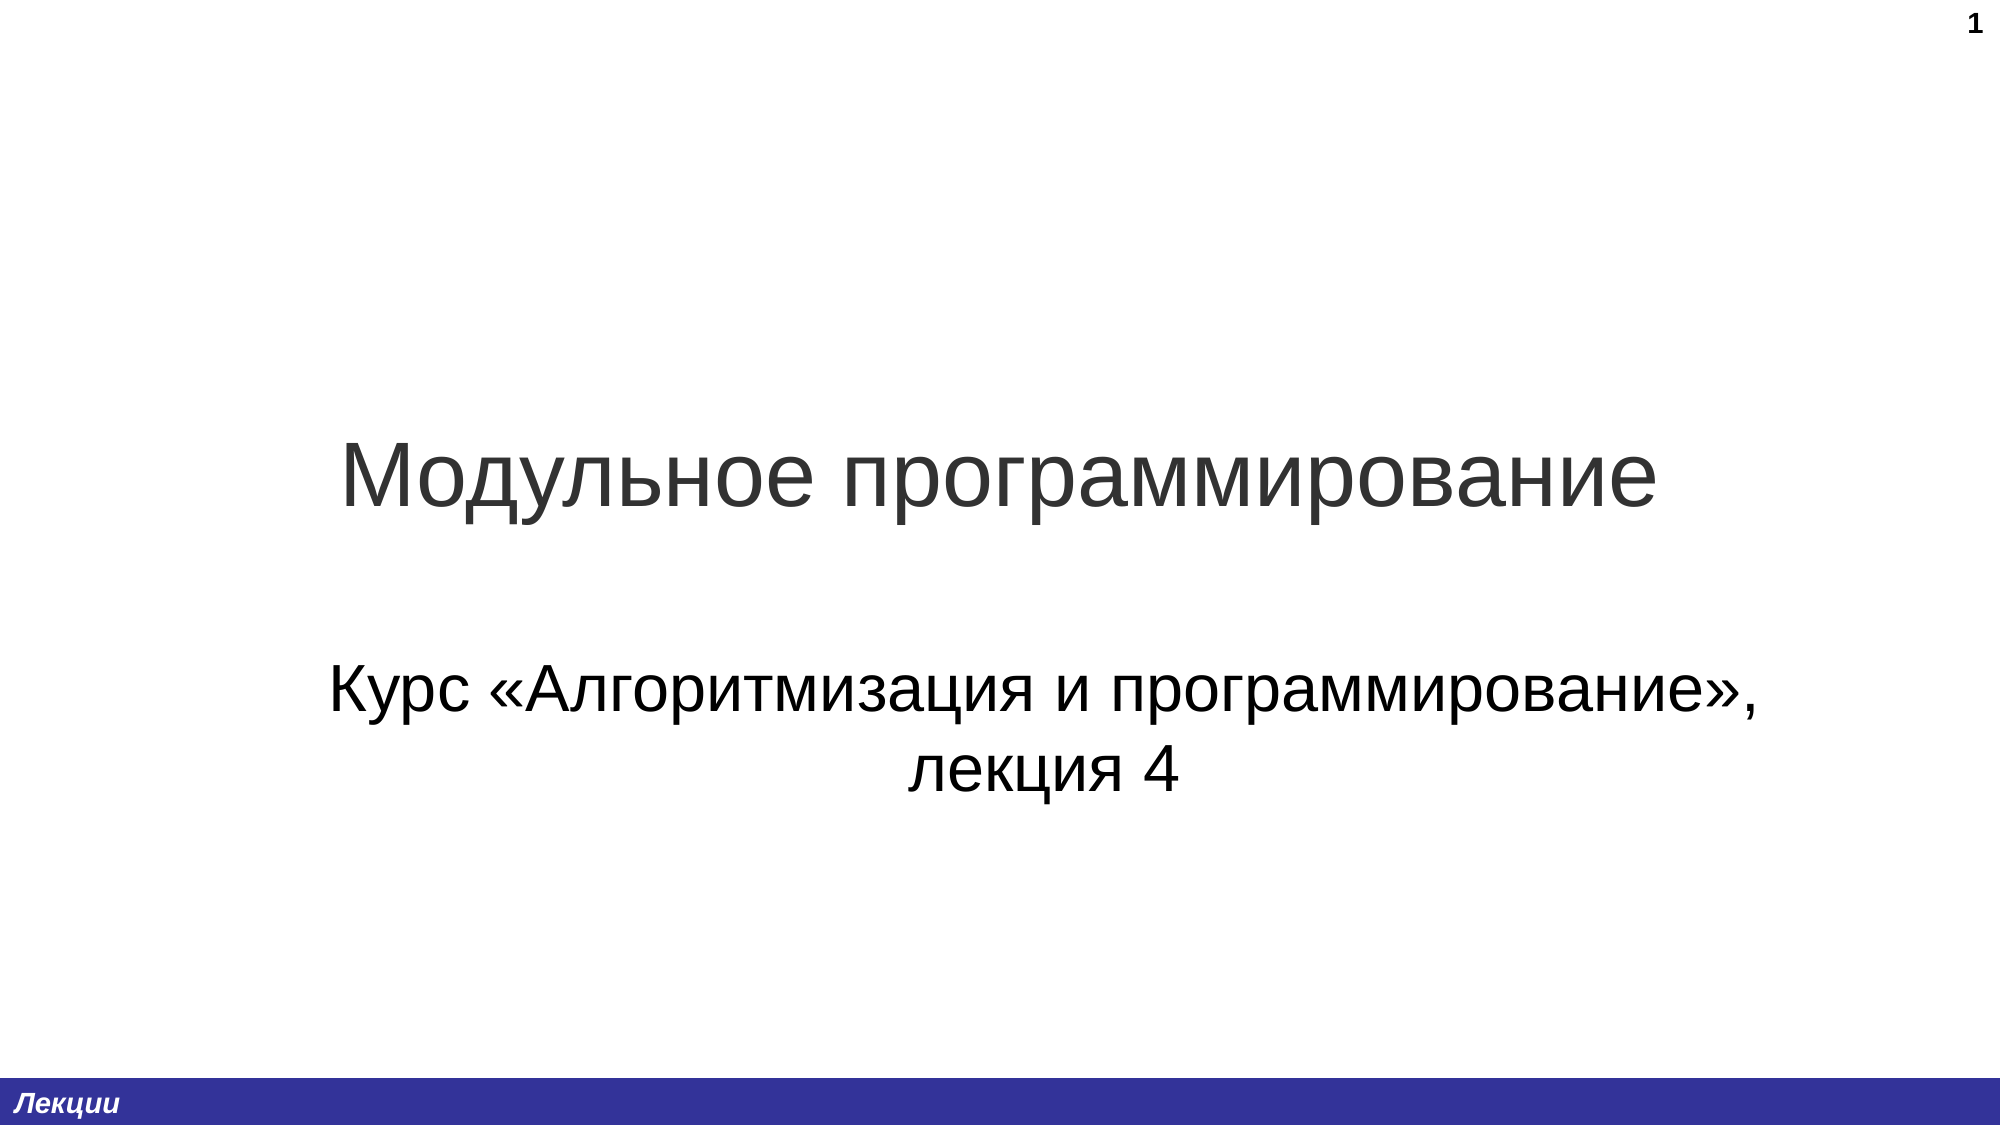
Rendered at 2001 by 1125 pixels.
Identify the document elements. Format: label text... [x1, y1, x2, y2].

slide_number 1 [1531, 0, 1999, 75]
title Модульное программирование [150, 349, 1850, 591]
subtitle Курс «Алгоритмизация и программирование», лекция 4 [300, 637, 1790, 925]
